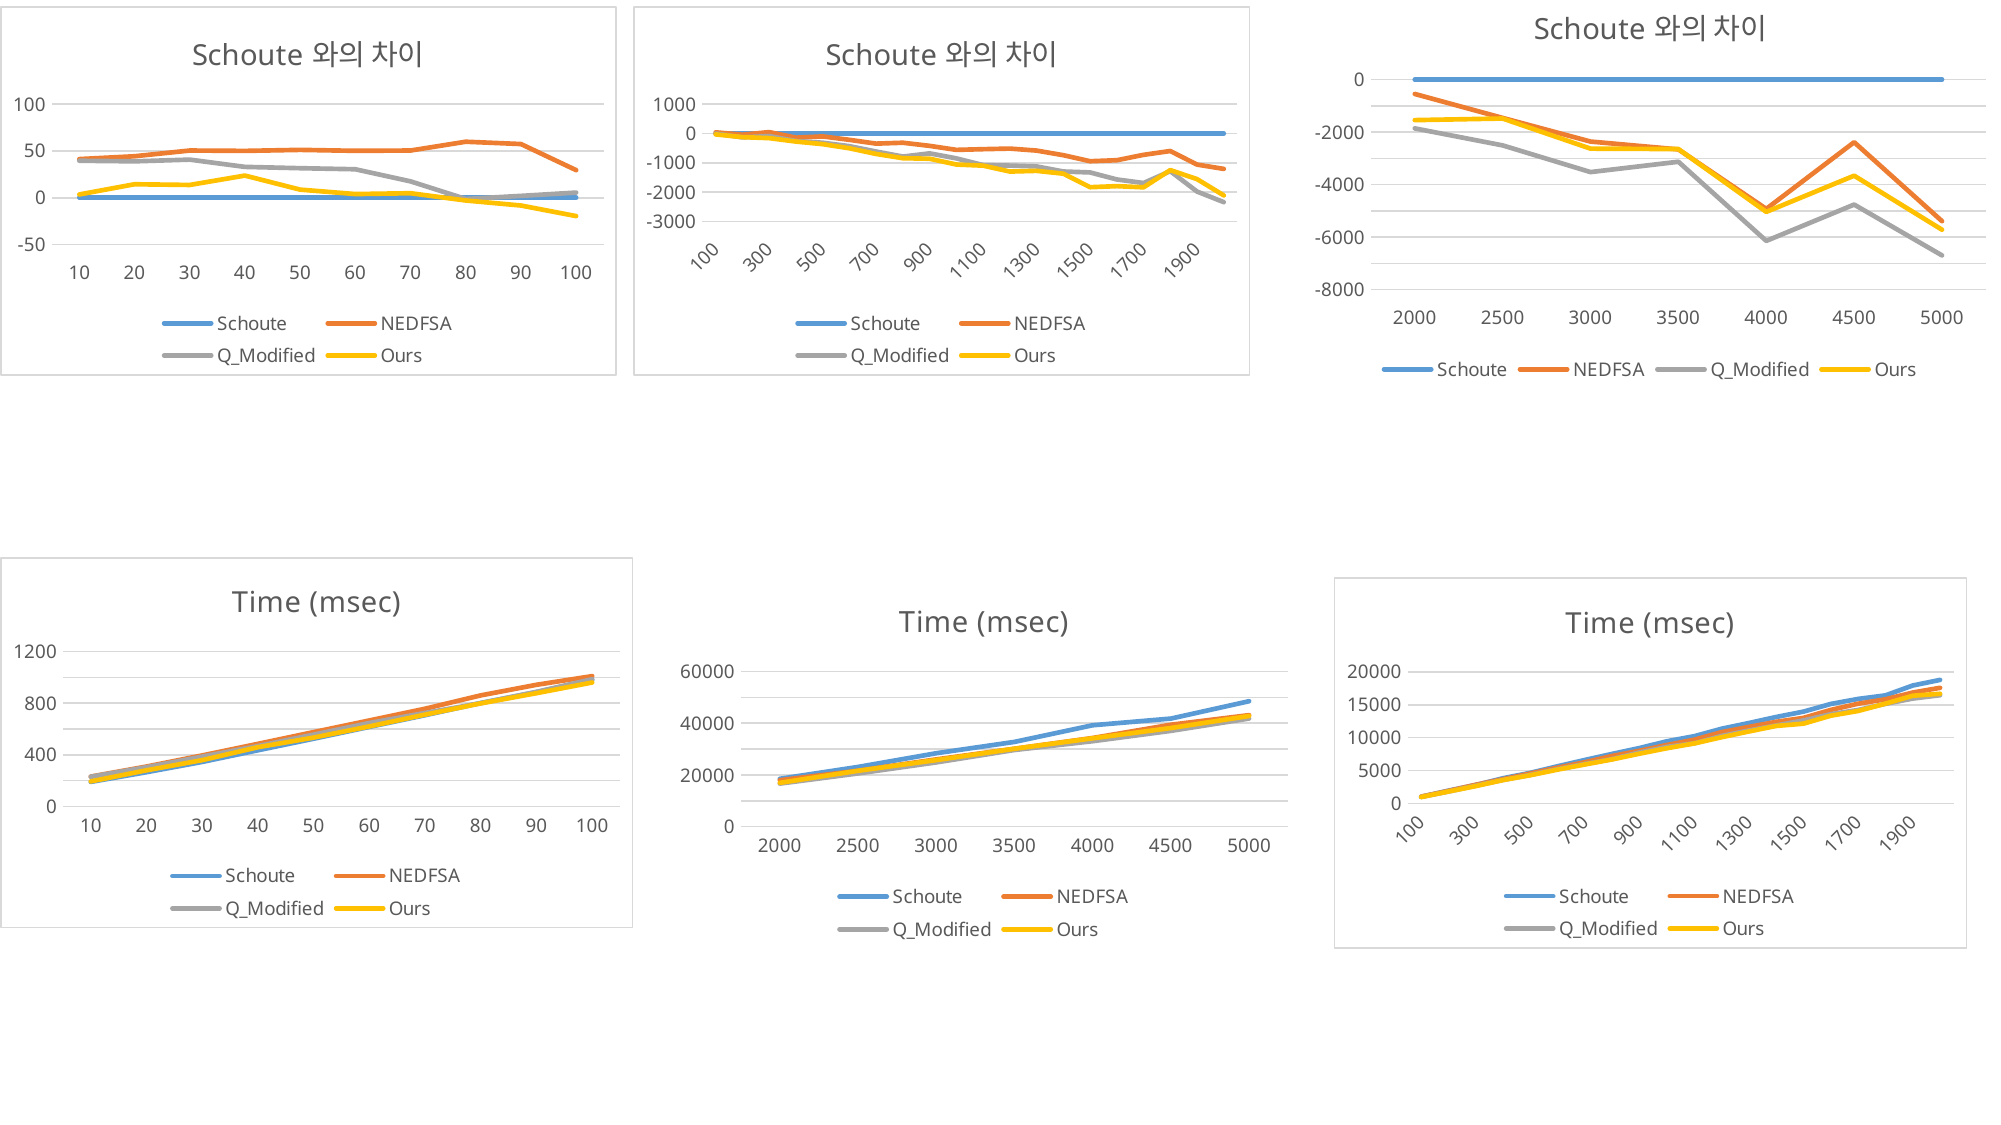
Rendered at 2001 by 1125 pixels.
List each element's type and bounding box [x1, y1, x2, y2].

chart [0, 6, 617, 376]
chart [1300, 0, 2000, 389]
chart [0, 557, 634, 929]
chart [633, 6, 1251, 376]
chart [1333, 577, 1968, 949]
chart [667, 577, 1301, 949]
